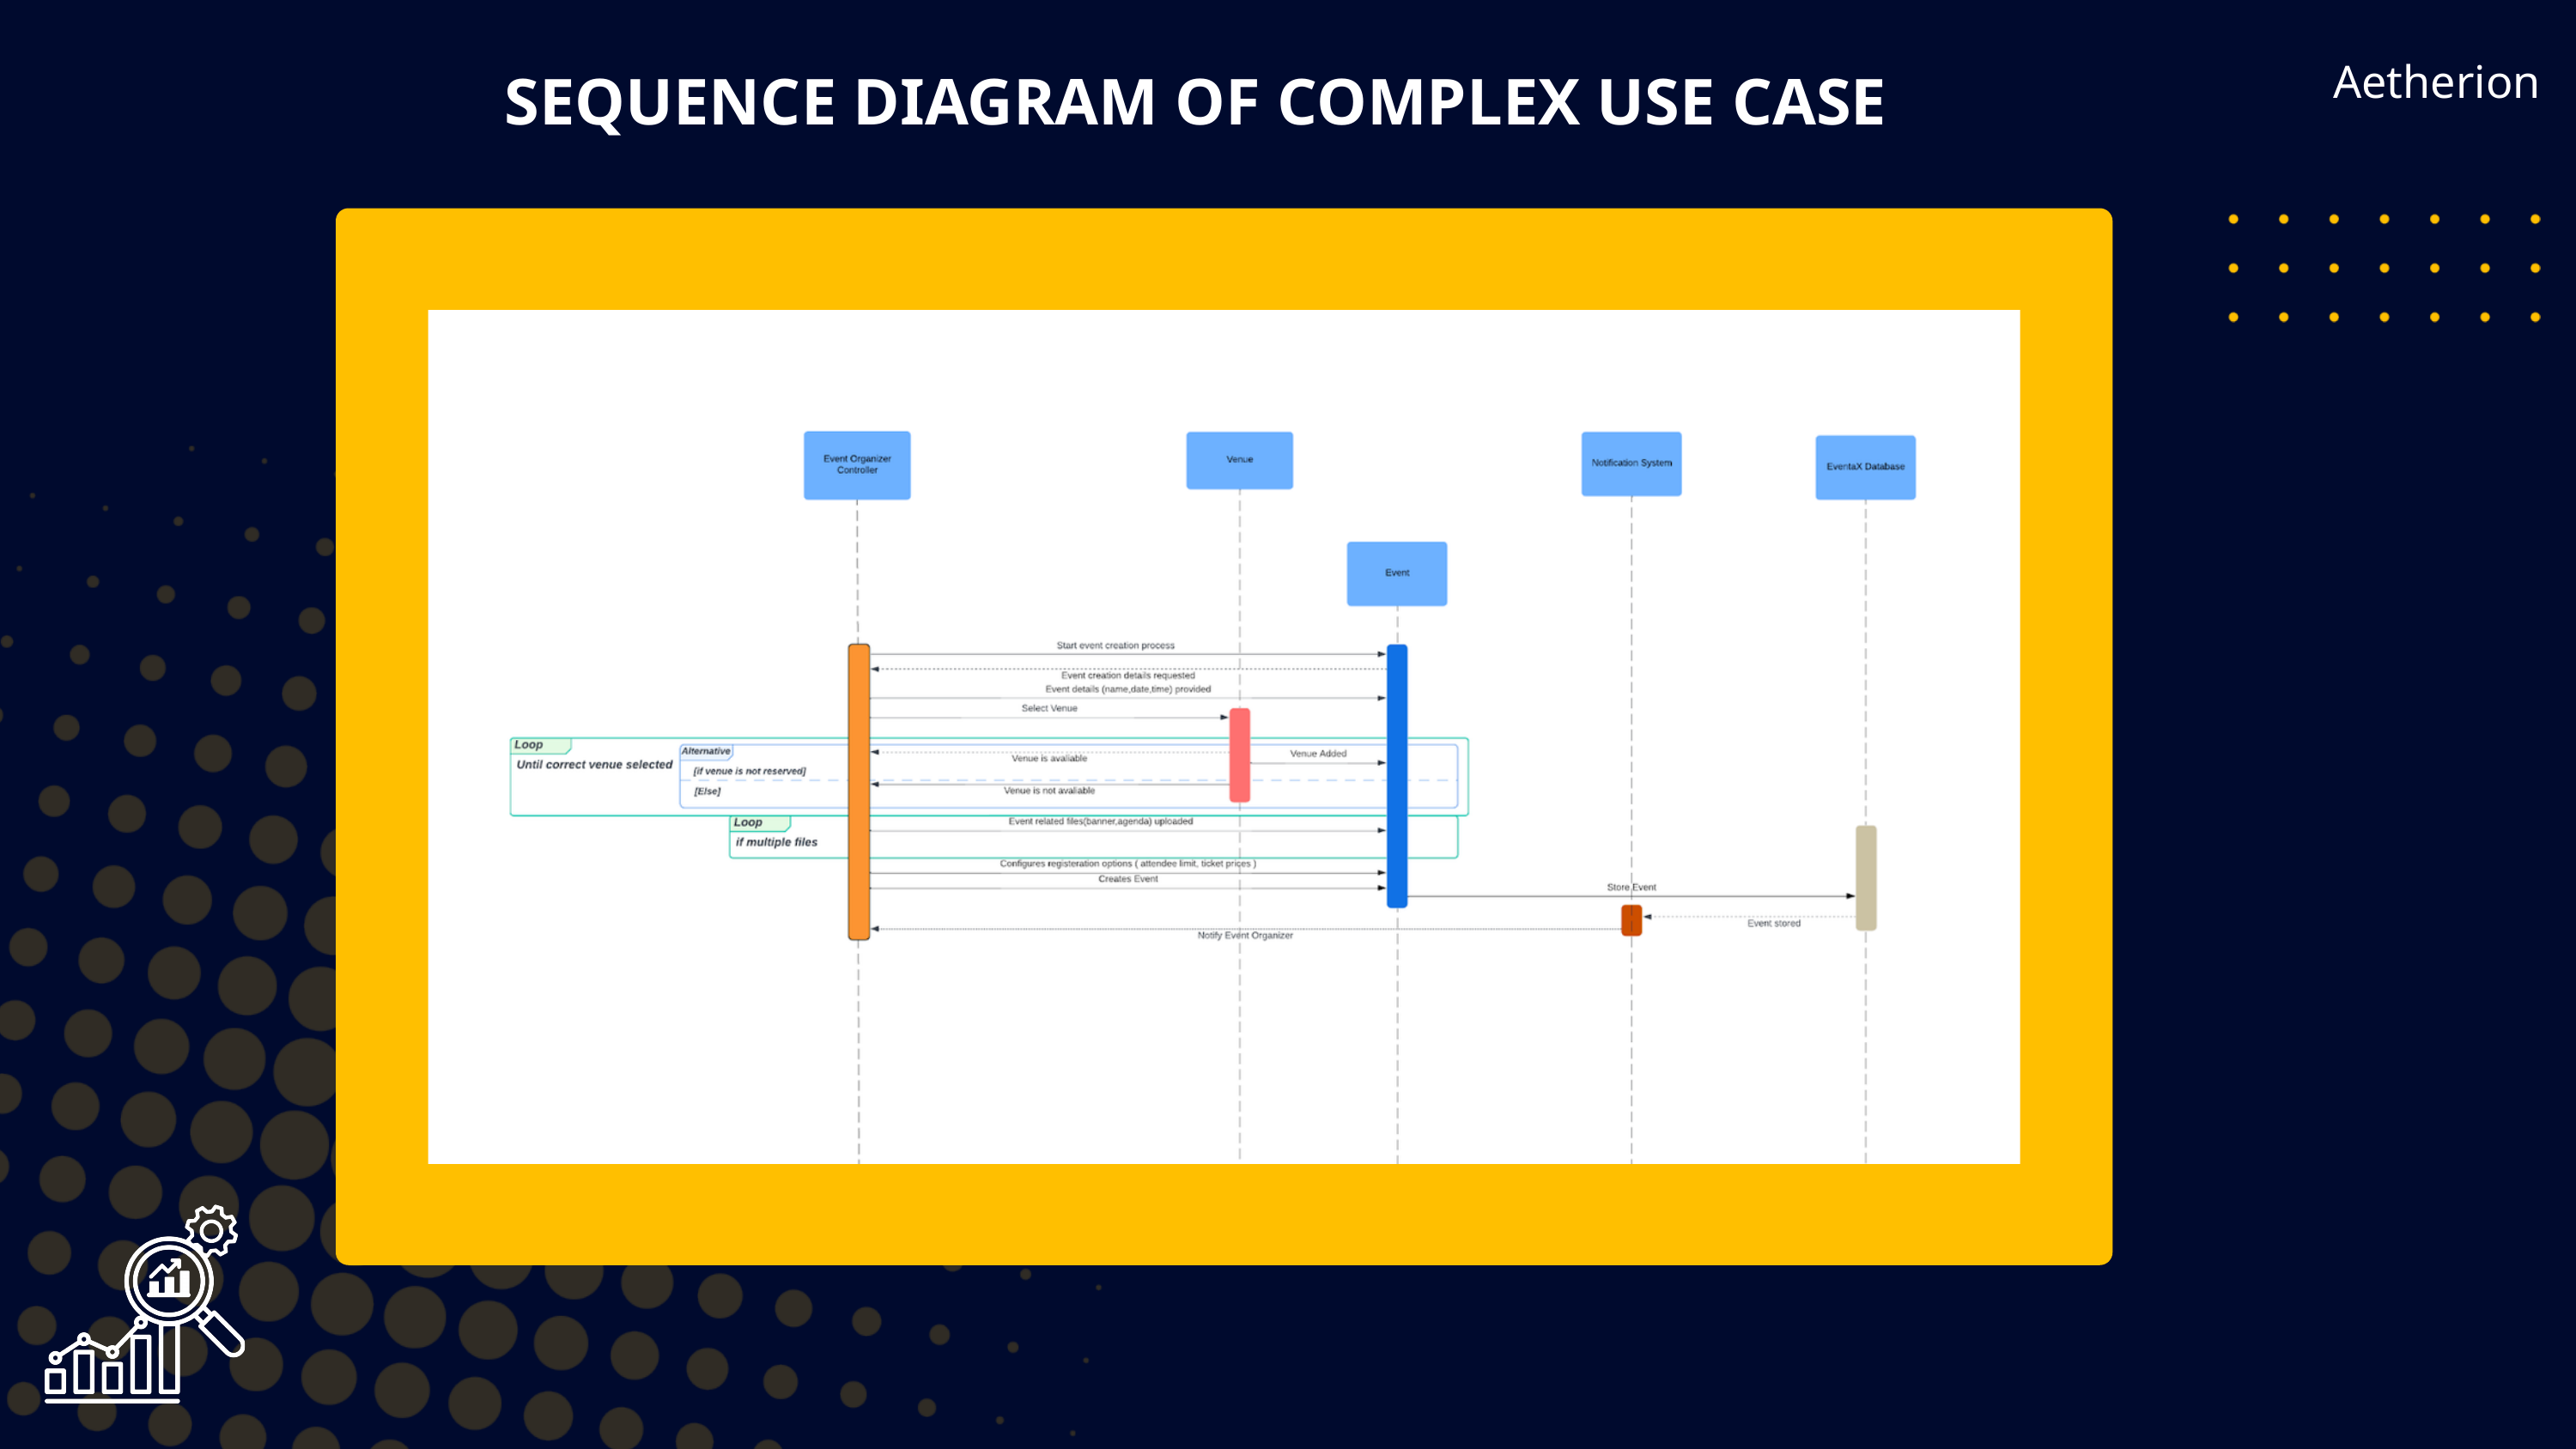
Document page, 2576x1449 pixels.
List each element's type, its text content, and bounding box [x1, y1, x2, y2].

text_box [335, 208, 2113, 1265]
text_box [0, 411, 1128, 1449]
text_box [2216, 208, 2541, 323]
text_box Aetherion [2112, 44, 2541, 107]
text_box [45, 1204, 246, 1404]
text_box SEQUENCE DIAGRAM OF COMPLEX USE CASE [504, 74, 2261, 138]
